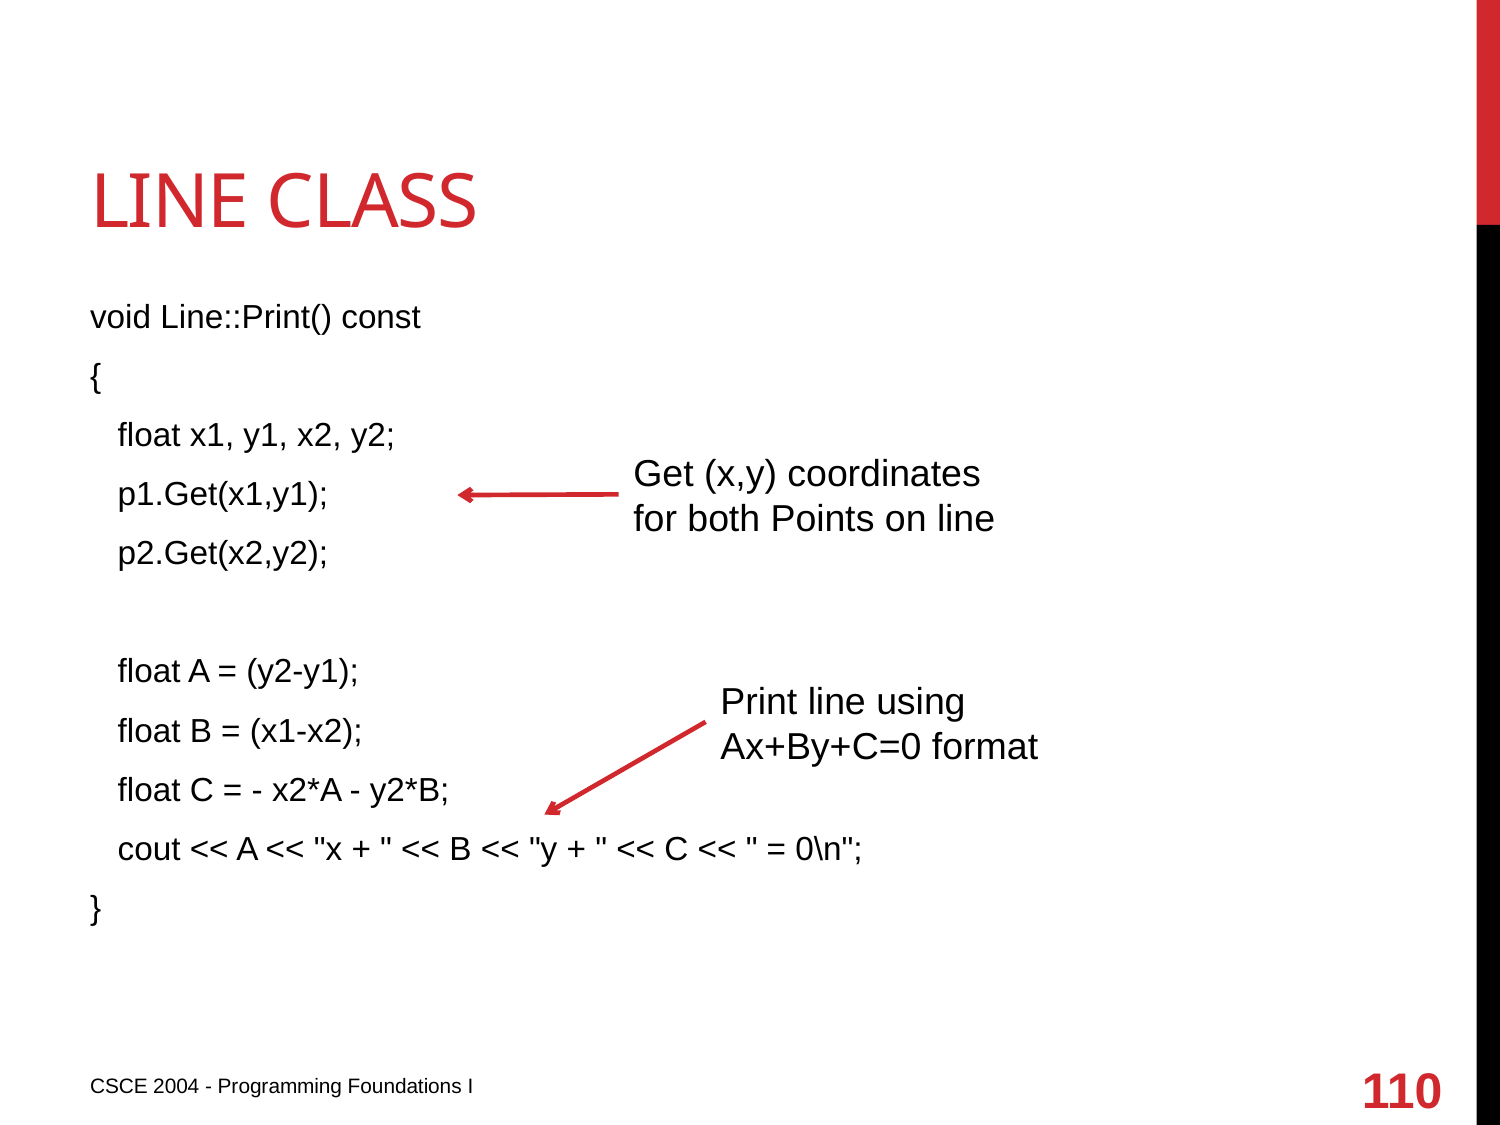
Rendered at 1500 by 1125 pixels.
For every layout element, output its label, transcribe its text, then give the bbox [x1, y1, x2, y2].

title Line class [75, 25, 1025, 250]
text_box Print line using Ax+By+C=0 format [705, 669, 1112, 775]
list void Line::Print() const { float x1, y1, x2, y2; p1.Get(x1,y1); p2.Get(x2,y2); float A = (y2-y1); float B = (x1-x2); float C = - x2*A - y2*B; cout << A << "x + " << B << "y + " << C << " = 0\n"; } [75, 287, 1325, 1005]
footer CSCE 2004 - Programming Foundations I [75, 1065, 638, 1112]
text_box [543, 721, 707, 815]
text_box Get (x,y) coordinates for both Points on line [618, 441, 1025, 547]
slide_number 110 [1346, 1058, 1471, 1119]
